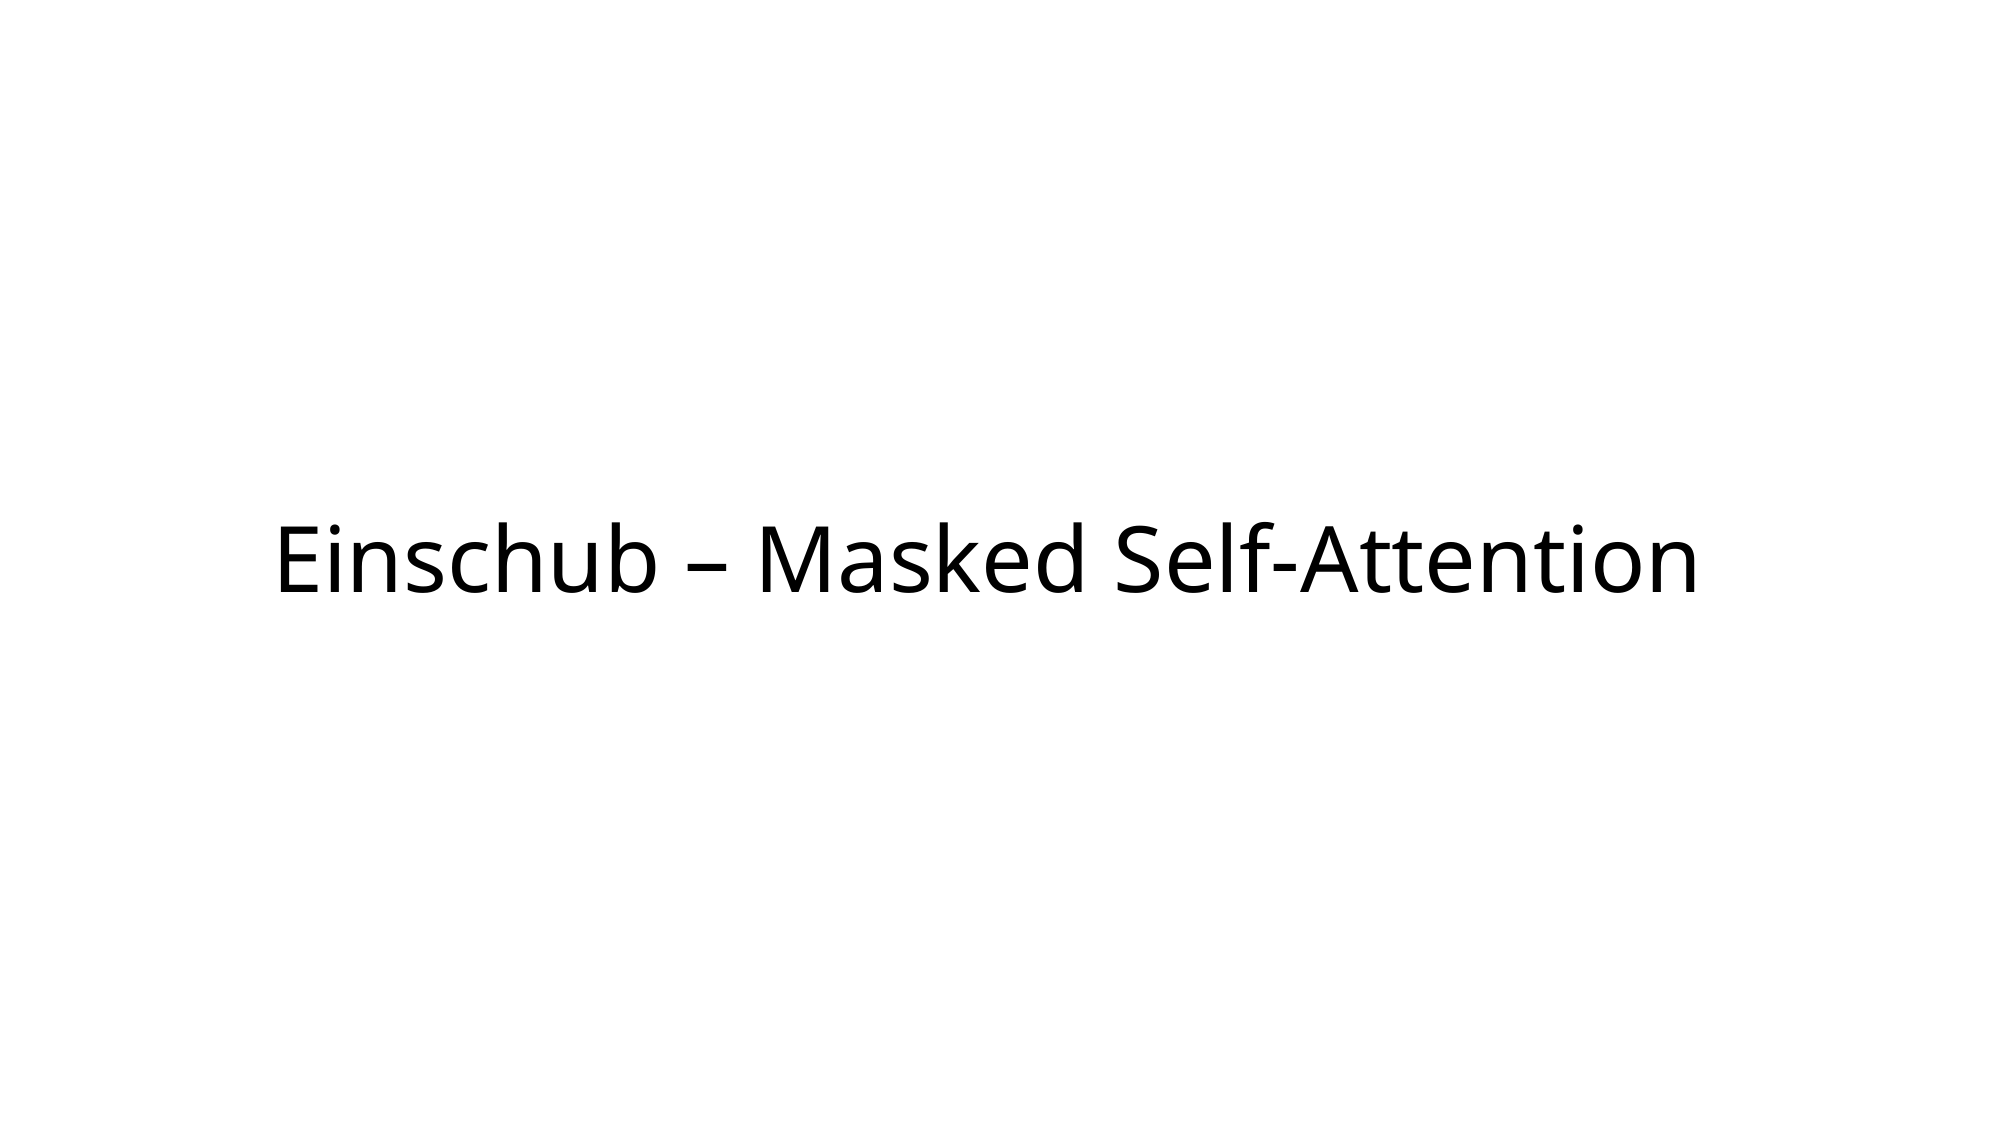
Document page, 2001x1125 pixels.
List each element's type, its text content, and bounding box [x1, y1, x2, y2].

title Einschub – Masked Self-Attention [137, 453, 1863, 671]
